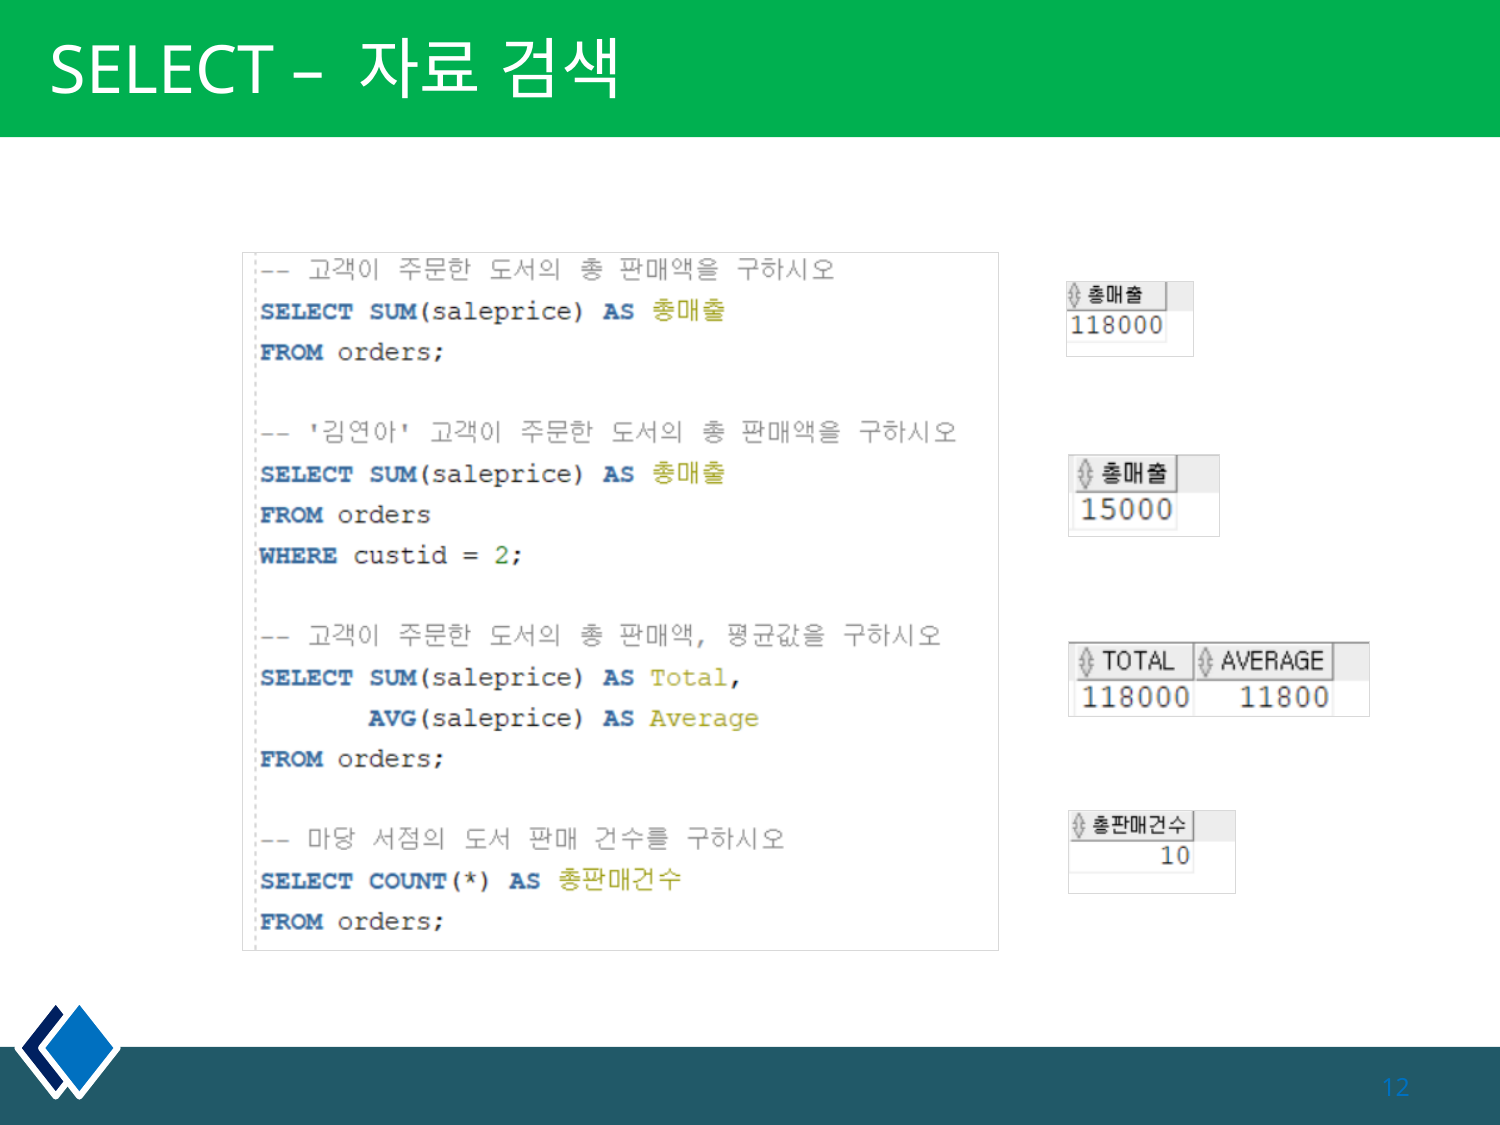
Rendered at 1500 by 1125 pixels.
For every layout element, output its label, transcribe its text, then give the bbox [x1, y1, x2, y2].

picture [241, 251, 999, 951]
picture [1065, 281, 1194, 358]
picture [1068, 454, 1220, 537]
picture [1068, 810, 1236, 894]
picture [1068, 641, 1370, 717]
title SELECT – 자료 검색 [0, 0, 939, 138]
slide_number 12 [1340, 1058, 1425, 1119]
